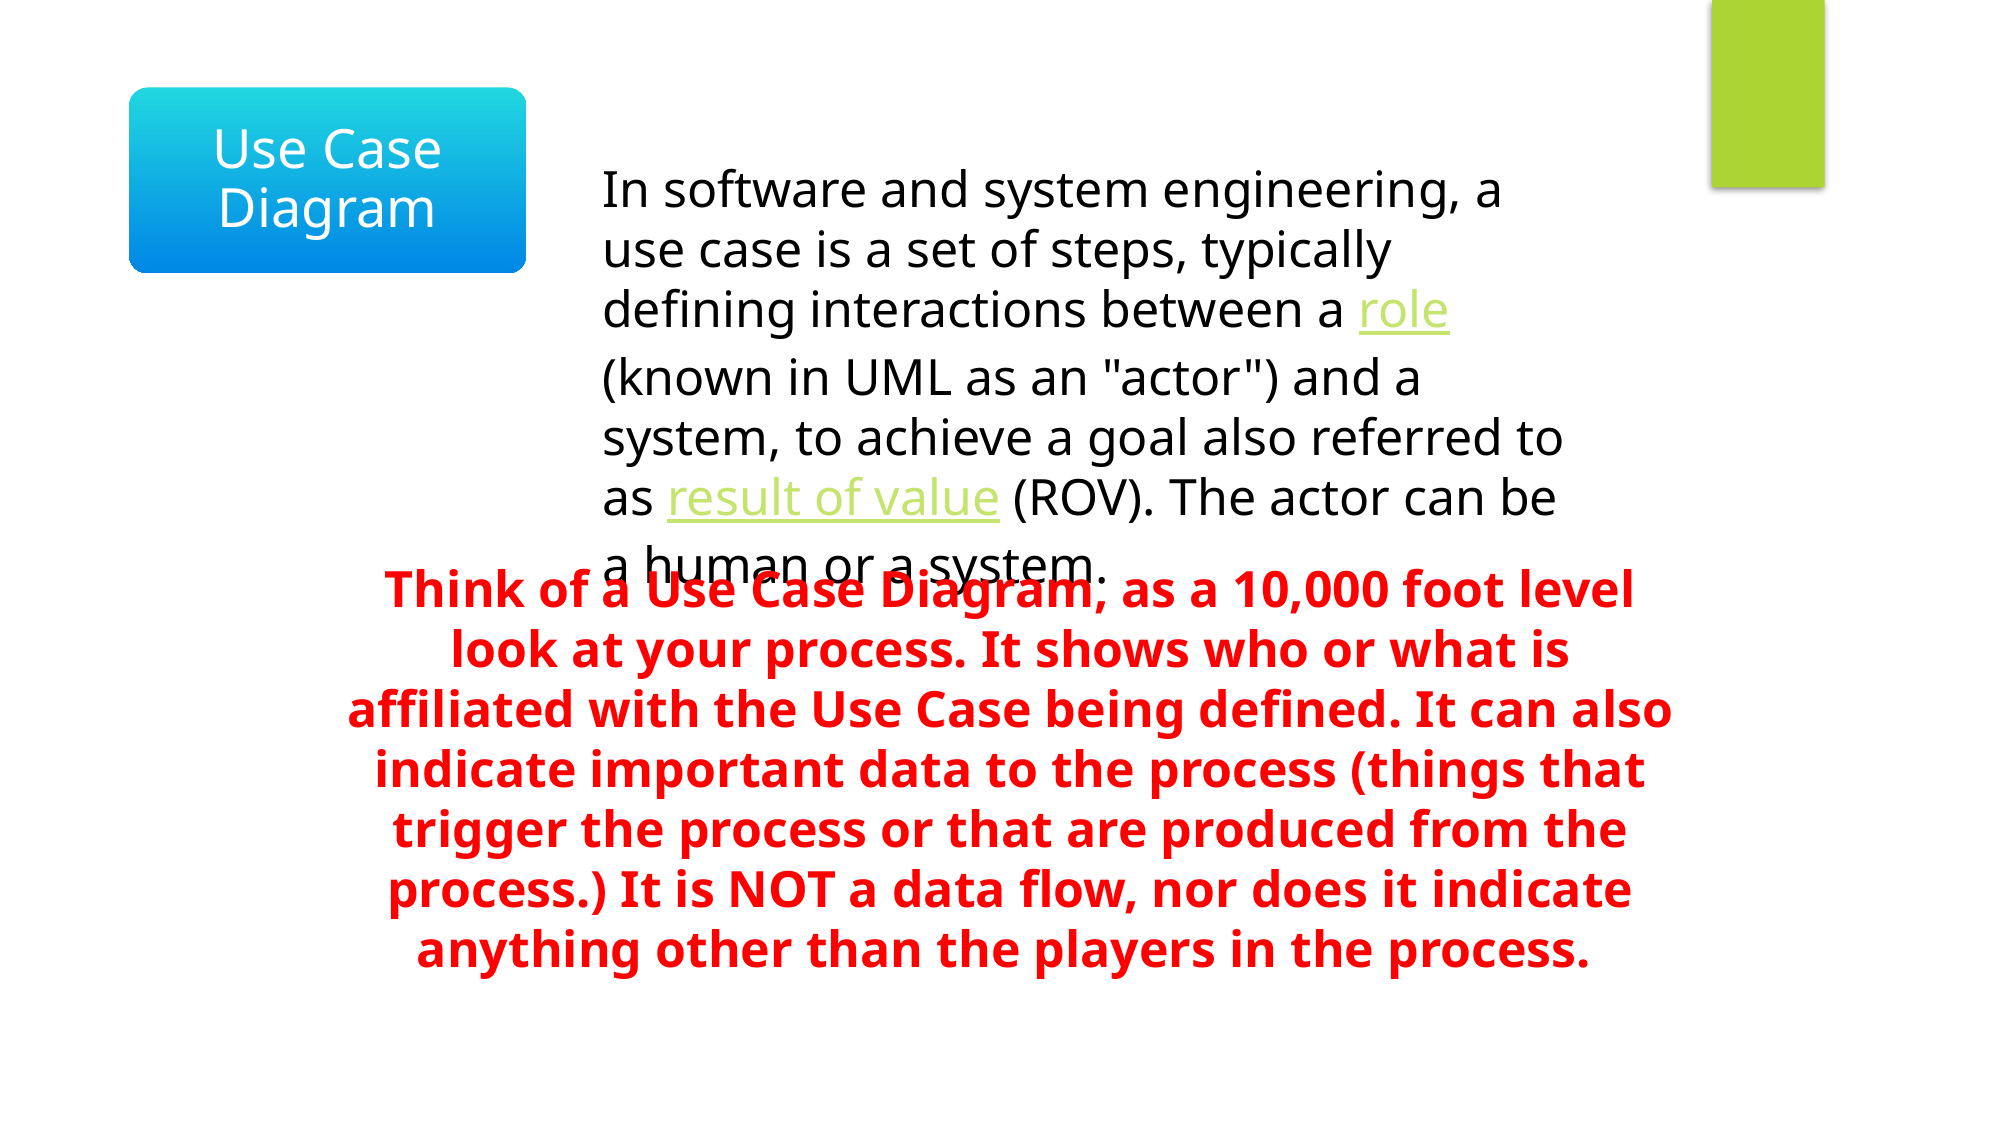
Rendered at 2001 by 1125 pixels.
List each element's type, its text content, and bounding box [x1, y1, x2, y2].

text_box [128, 87, 527, 274]
text_box In software and system engineering, a use case is a set of steps, typically defining interactions between a role (known in UML as an "actor") and a system, to achieve a goal also referred to as result of value (ROV). The actor can be a human or a system. [587, 149, 1588, 549]
text_box Think of a Use Case Diagram, as a 10,000 foot level look at your process. It shows who or what is affiliated with the Use Case being defined. It can also indicate important data to the process (things that trigger the process or that are produced from the process.) It is NOT a data flow, nor does it indicate anything other than the players in the process. [316, 549, 1705, 1045]
